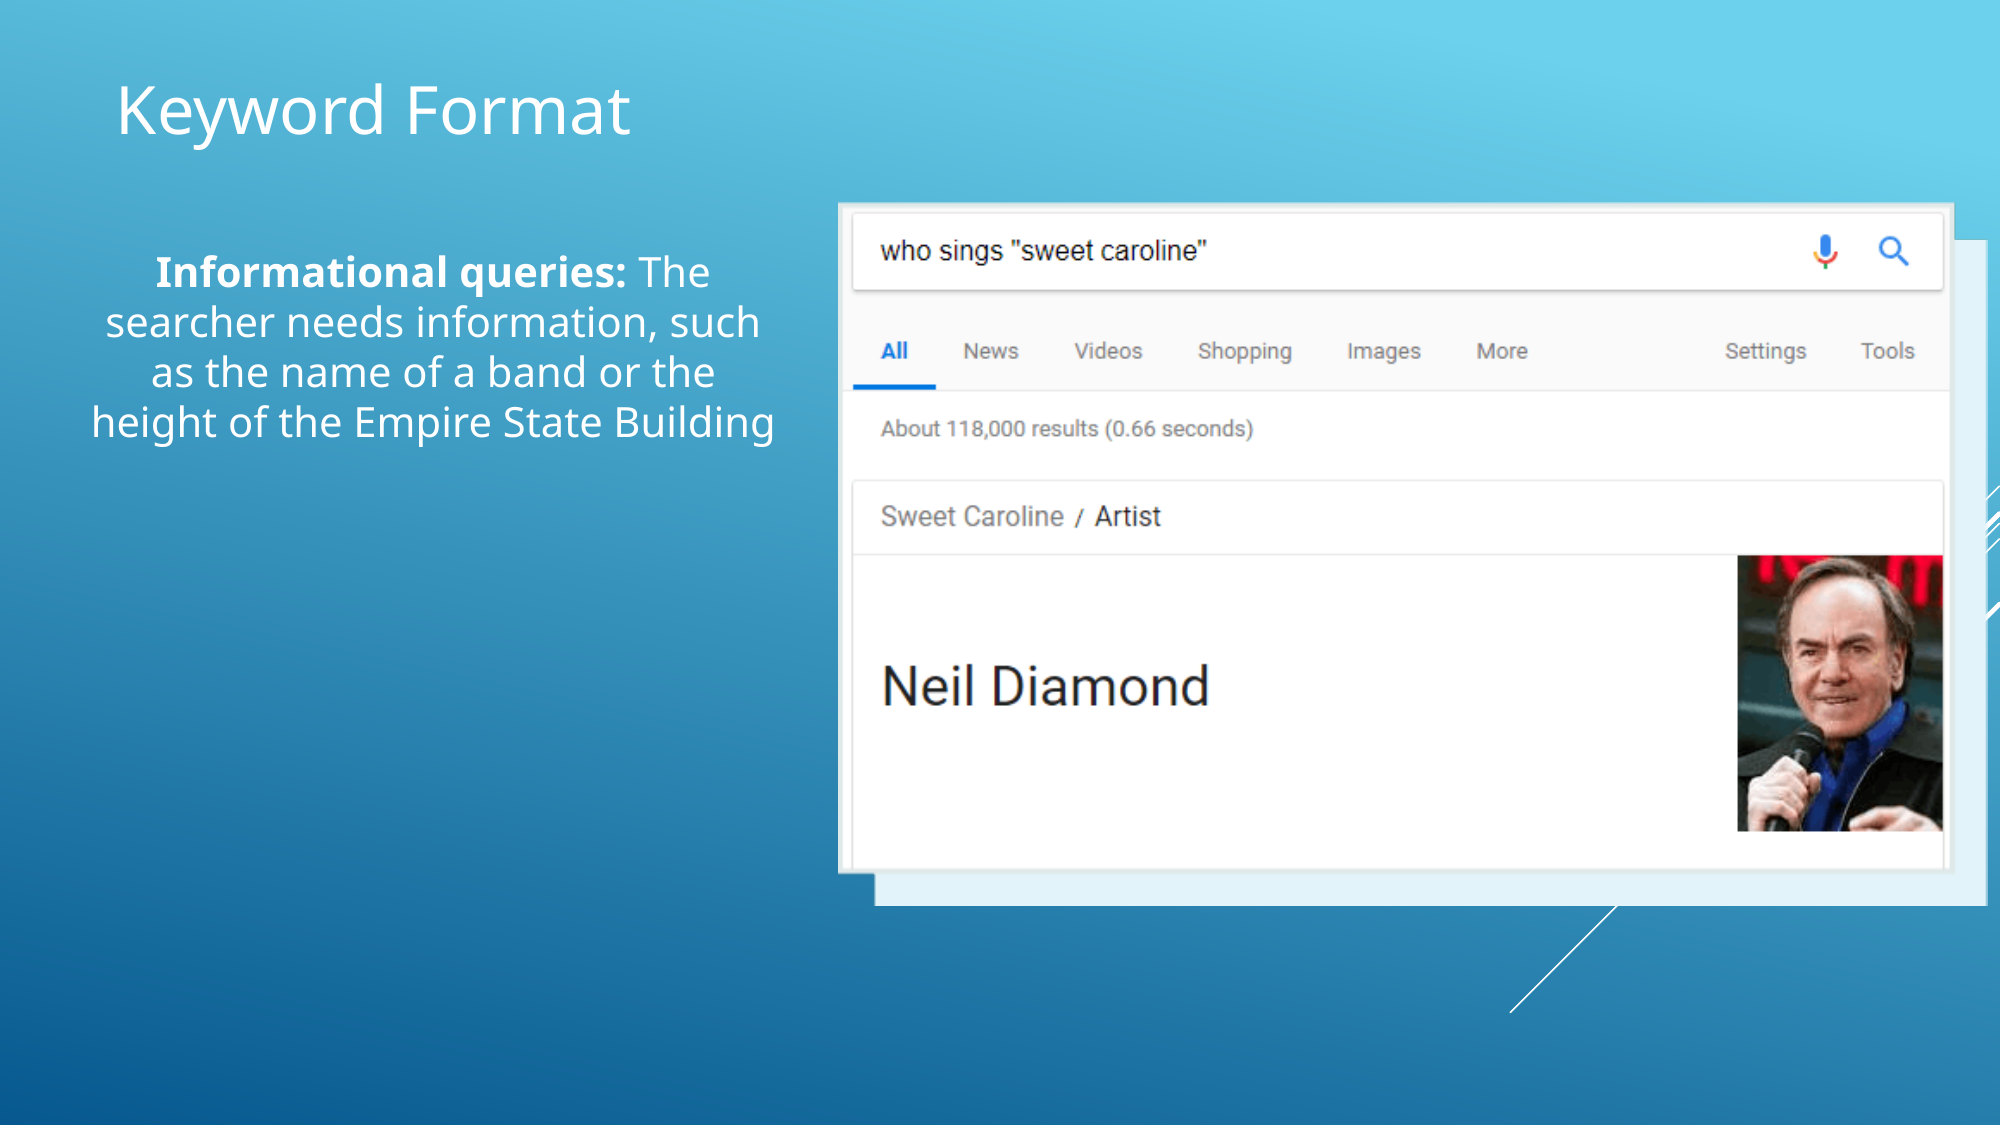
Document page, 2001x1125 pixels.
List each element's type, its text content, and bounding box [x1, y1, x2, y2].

text_box Informational queries: The searcher needs information, such as the name of a band or the height of the Empire State Building [70, 238, 796, 454]
list Keyword Format [100, 46, 826, 170]
picture [838, 202, 1988, 906]
